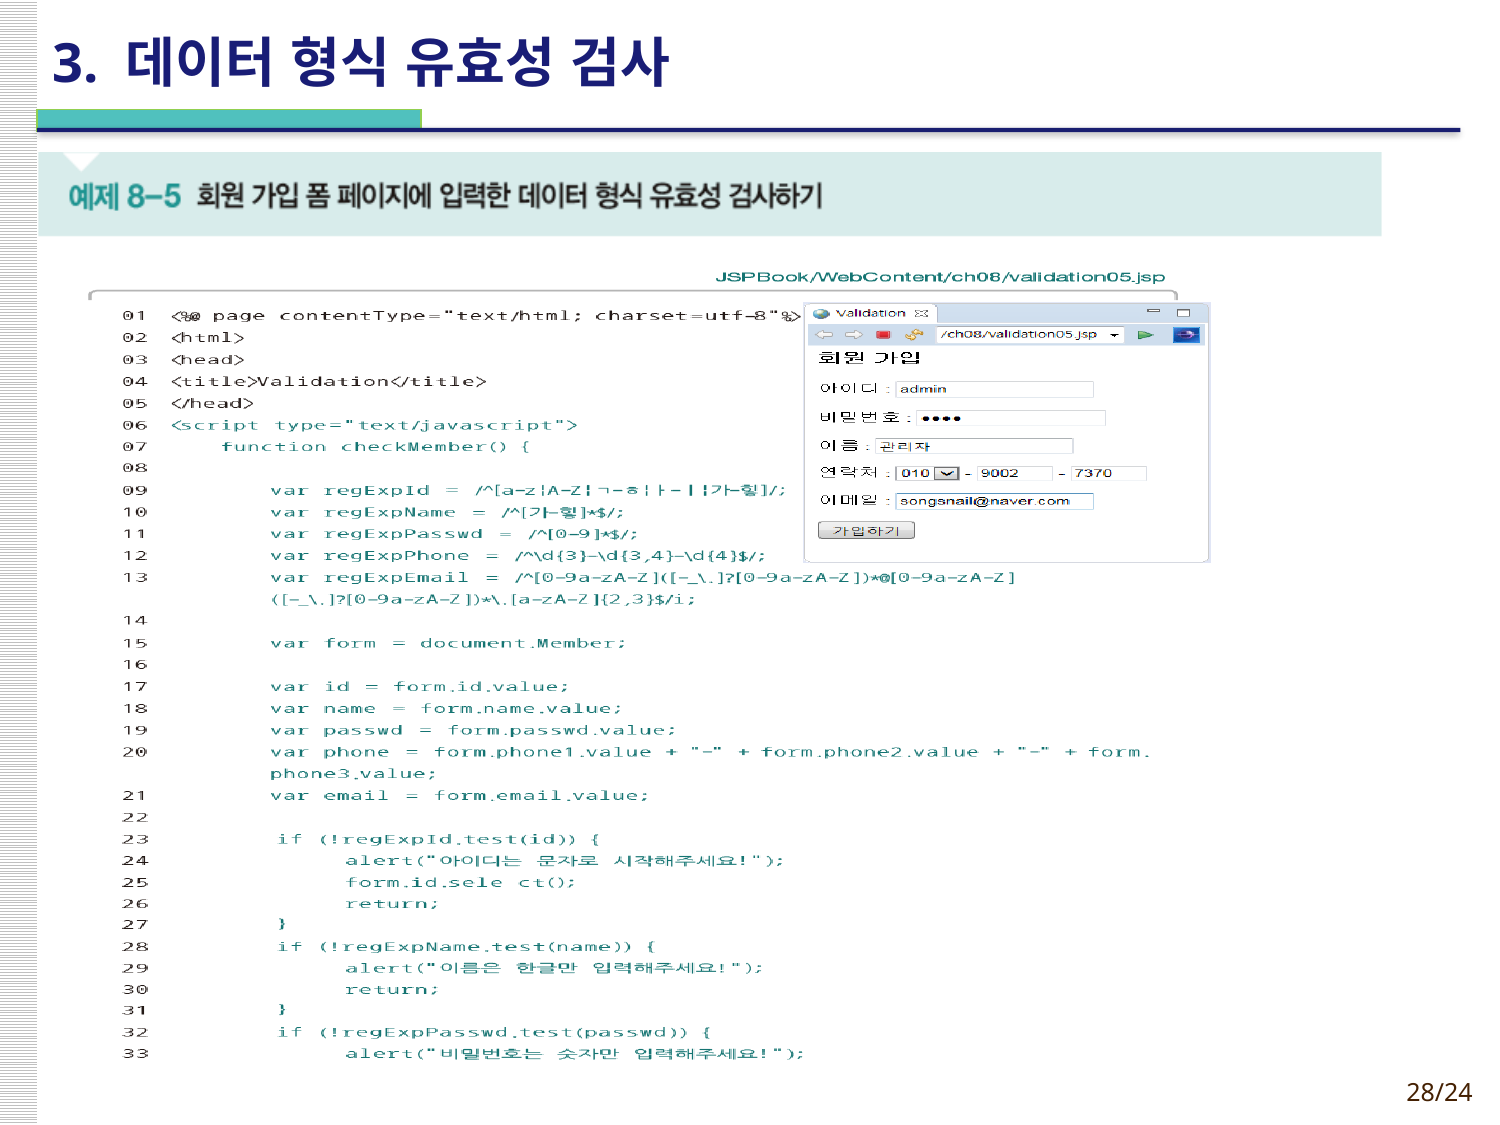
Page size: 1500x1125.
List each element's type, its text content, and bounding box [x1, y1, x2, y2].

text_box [76, 262, 1299, 1065]
title 3. 데이터 형식 유효성 검사 [37, 13, 1278, 109]
picture [36, 152, 1385, 238]
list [802, 302, 1211, 563]
